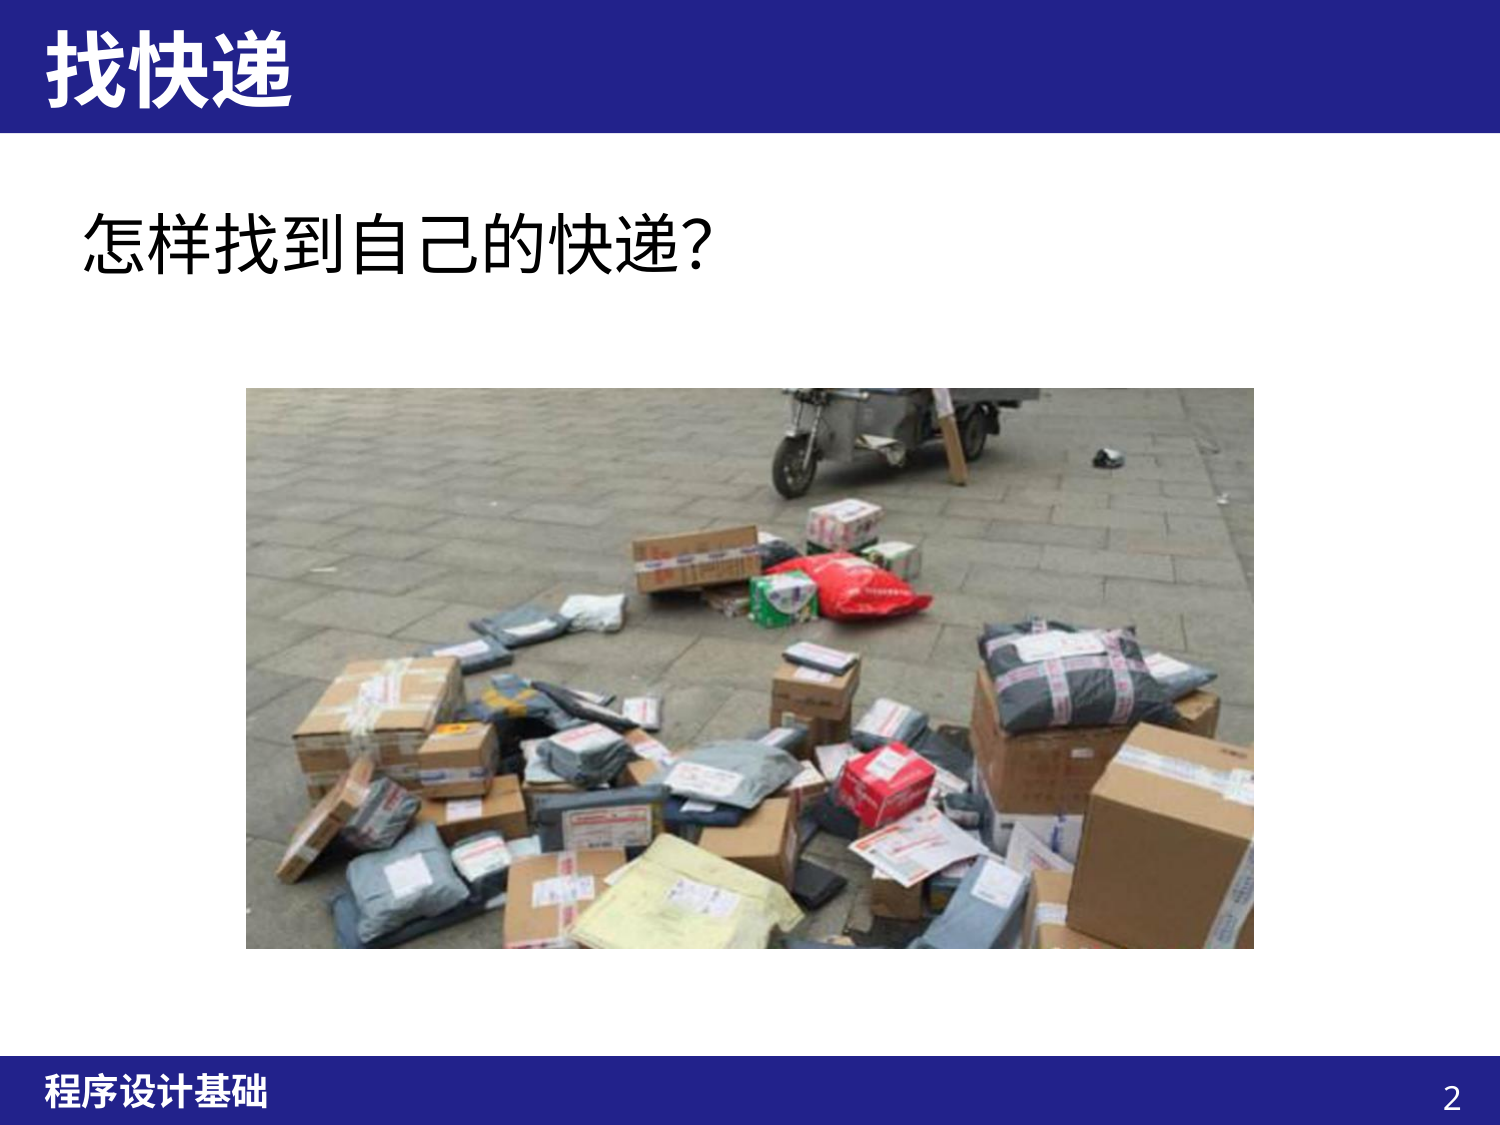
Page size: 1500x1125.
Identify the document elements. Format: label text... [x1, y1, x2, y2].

picture [246, 388, 1254, 949]
list 怎样找到自己的快递？ [64, 179, 1289, 280]
title 找快递 [29, 3, 1469, 134]
